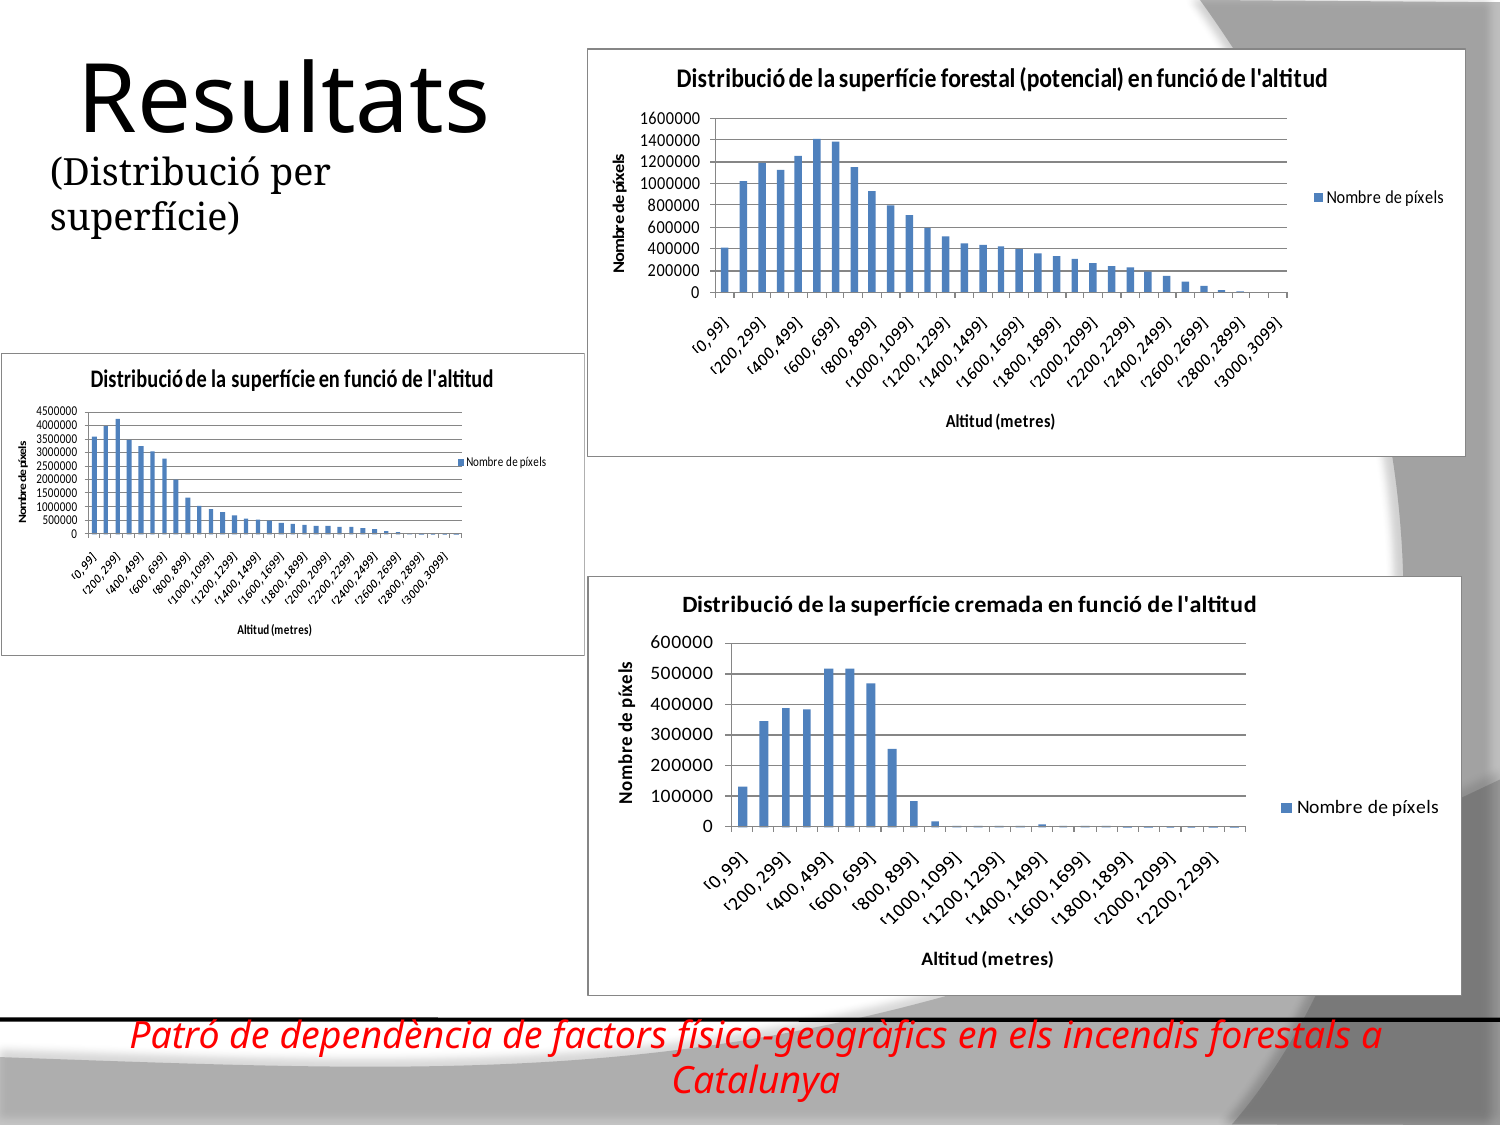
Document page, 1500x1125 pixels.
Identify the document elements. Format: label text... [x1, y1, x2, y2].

title Resultats [70, 0, 1296, 188]
picture [585, 573, 1463, 997]
text_box (Distribució per superfície) [35, 140, 469, 246]
picture [585, 46, 1467, 458]
picture [0, 351, 585, 657]
footer Patró de dependència de factors físico-geogràfics en els incendis forestals a Catalunya [46, 1042, 1465, 1102]
